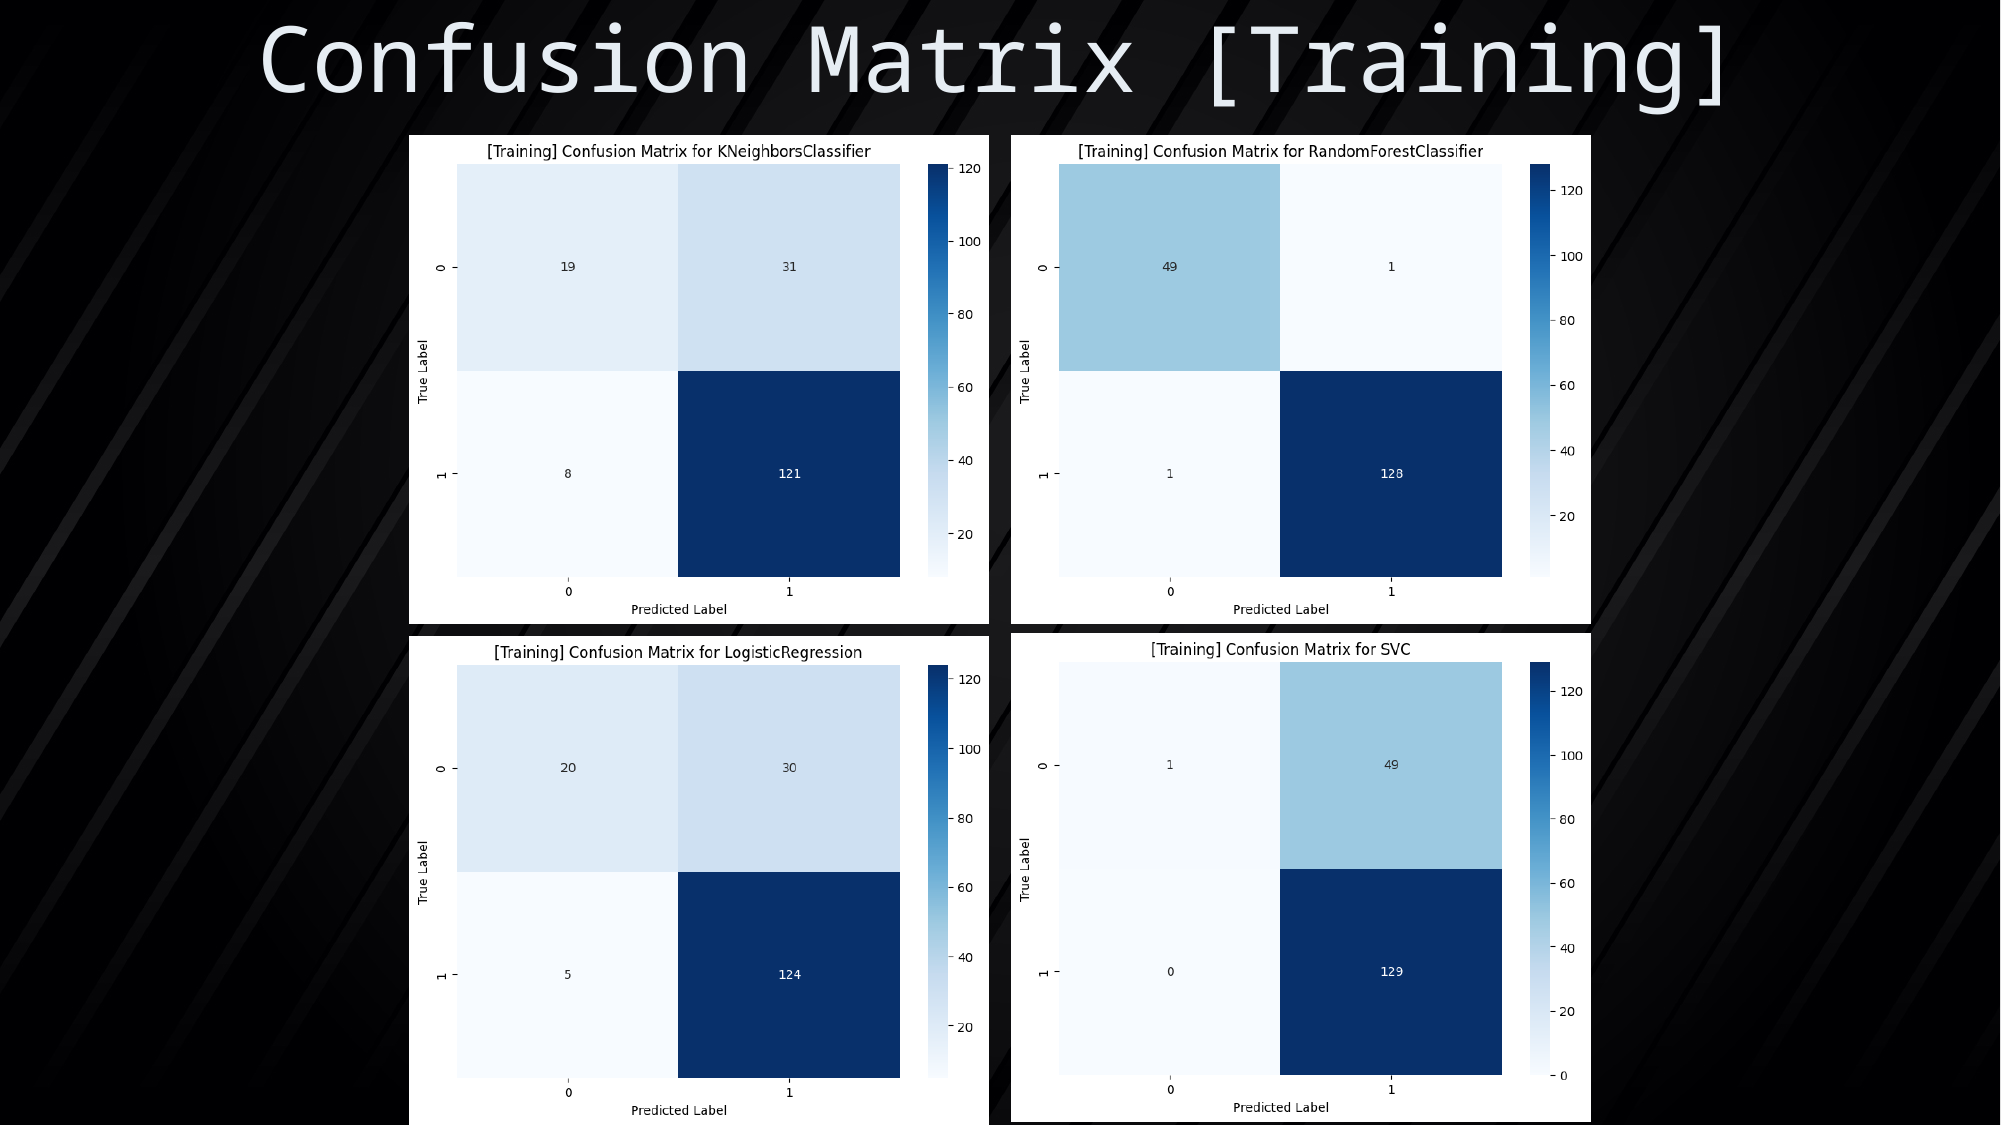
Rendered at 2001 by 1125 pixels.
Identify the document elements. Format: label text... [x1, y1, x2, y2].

picture [0, 0, 2001, 1125]
title Confusion Matrix [Training] [137, 3, 1863, 122]
